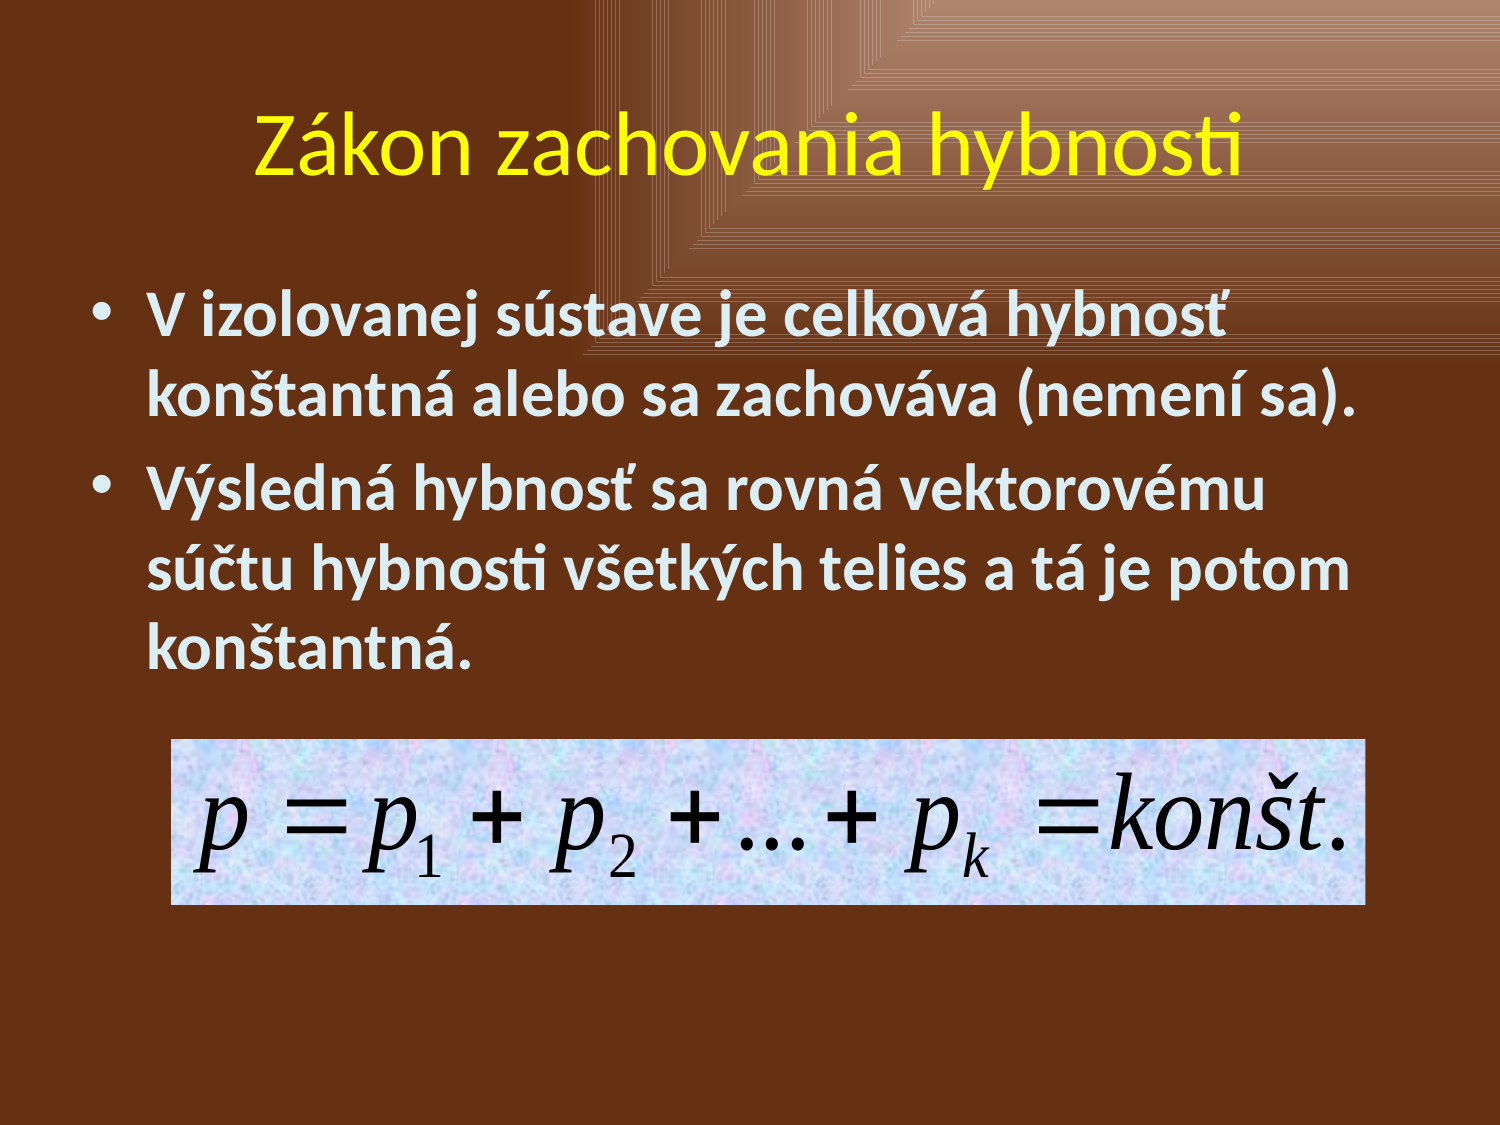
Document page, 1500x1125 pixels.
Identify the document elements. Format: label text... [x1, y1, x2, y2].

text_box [170, 739, 1366, 906]
title Zákon zachovania hybnosti [75, 45, 1425, 233]
list V izolovanej sústave je celková hybnosť konštantná alebo sa zachováva (nemení sa). Výsledná hybnosť sa rovná vektorovému súčtu hybnosti všetkých telies a tá je potom konštantná. [75, 262, 1425, 1005]
